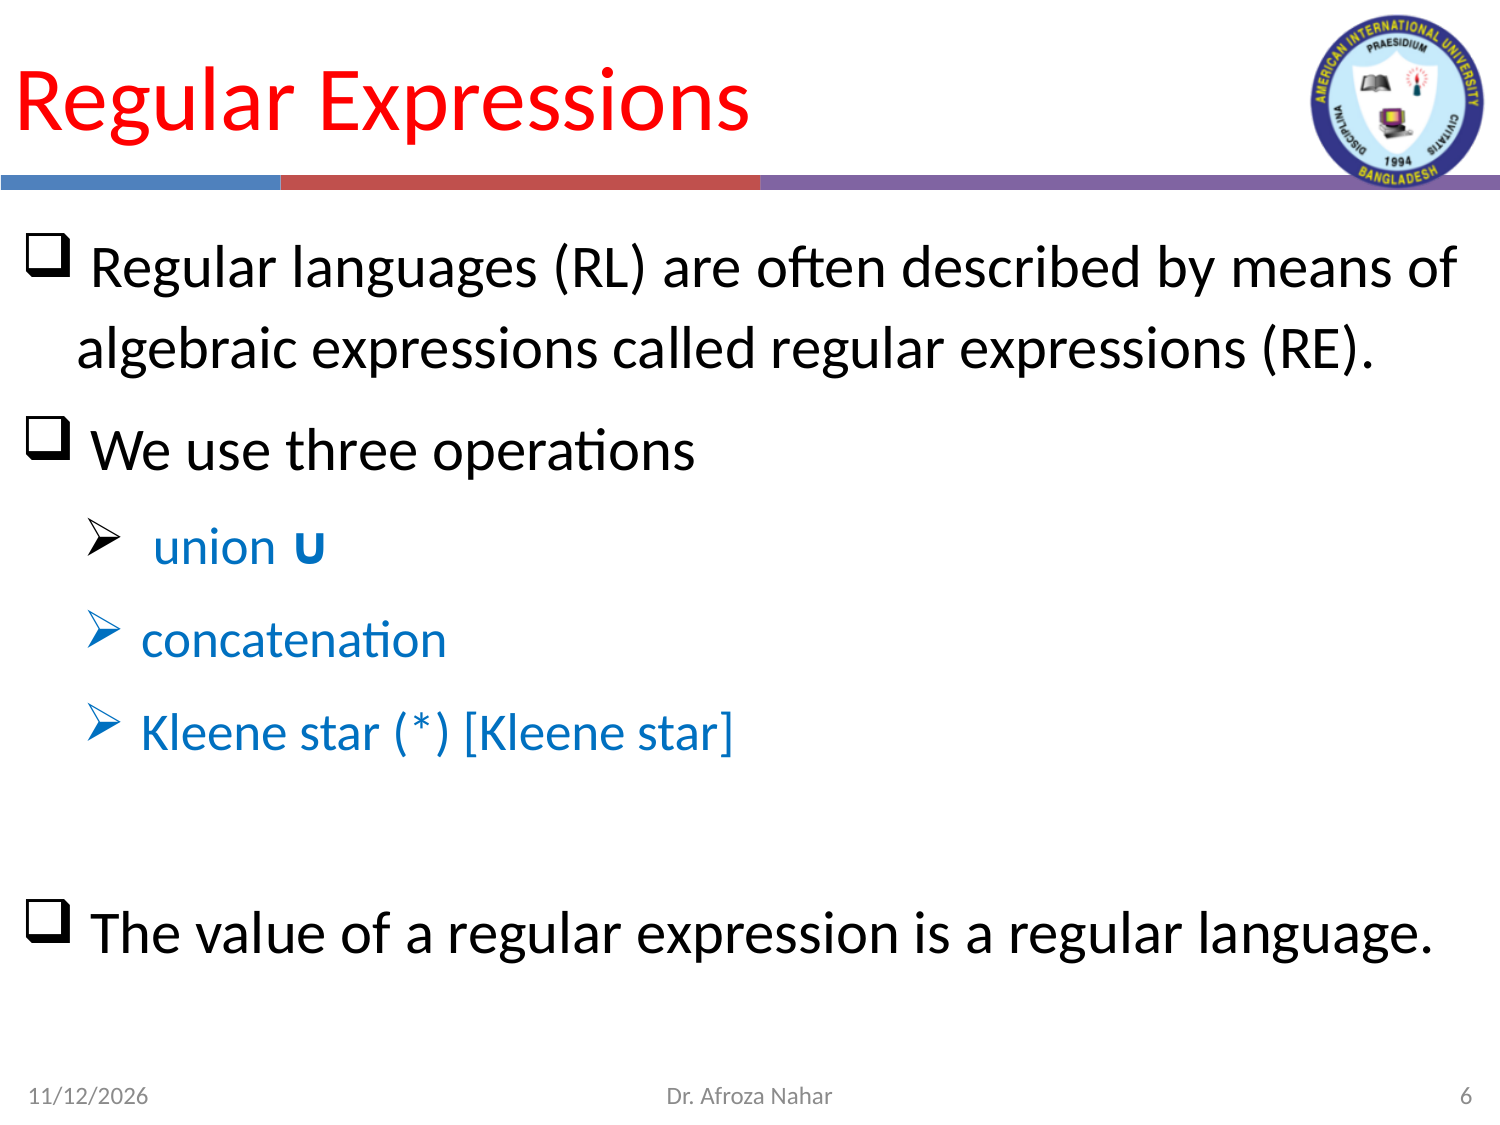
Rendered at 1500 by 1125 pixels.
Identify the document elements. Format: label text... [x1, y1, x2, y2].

slide_number 6 [1137, 1065, 1488, 1125]
footer Dr. Afroza Nahar [512, 1065, 988, 1125]
picture [1307, 11, 1488, 193]
list Regular languages (RL) are often described by means of algebraic expressions called regular expressions (RE). We use three operations union ∪ concatenation Kleene star (*) [Kleene star] The value of a regular expression is a regular language. [6, 212, 1475, 1066]
title Regular Expressions [0, 0, 1350, 188]
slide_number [12, 1065, 363, 1125]
